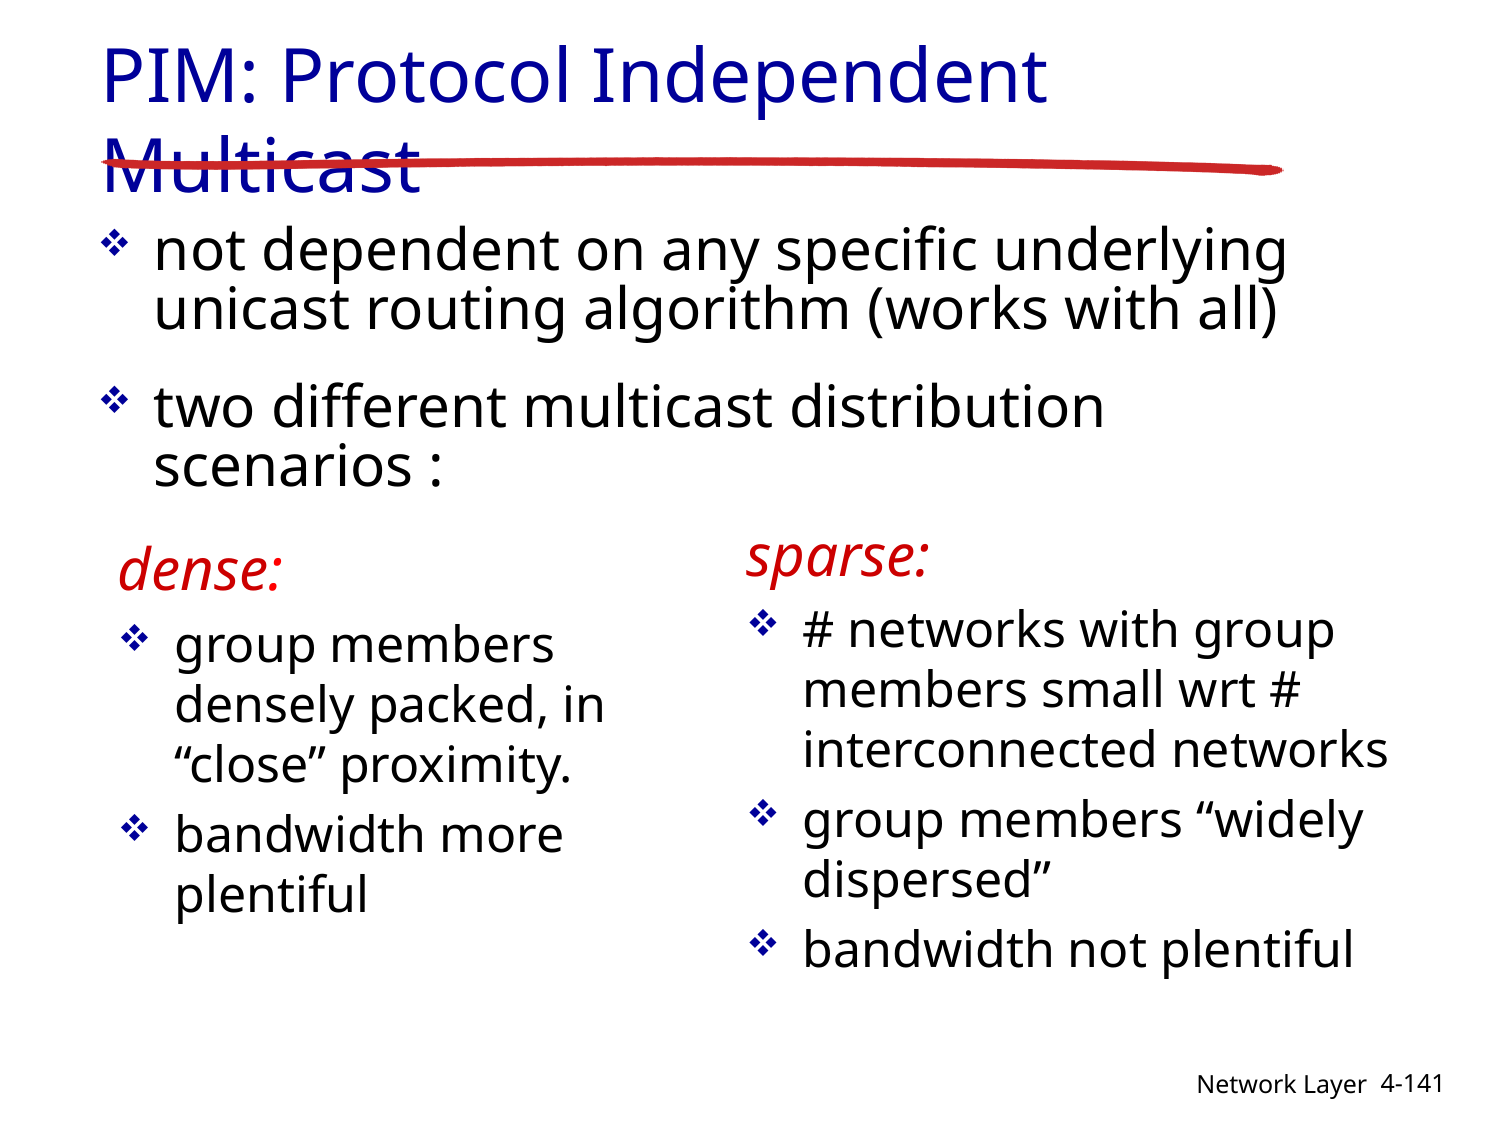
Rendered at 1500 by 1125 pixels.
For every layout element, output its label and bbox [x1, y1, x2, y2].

text_box [99, 375, 1425, 1048]
footer [907, 1060, 1383, 1109]
slide_number [1365, 1059, 1477, 1106]
list [82, 215, 1358, 478]
title [85, 61, 1399, 175]
picture [96, 151, 1297, 181]
